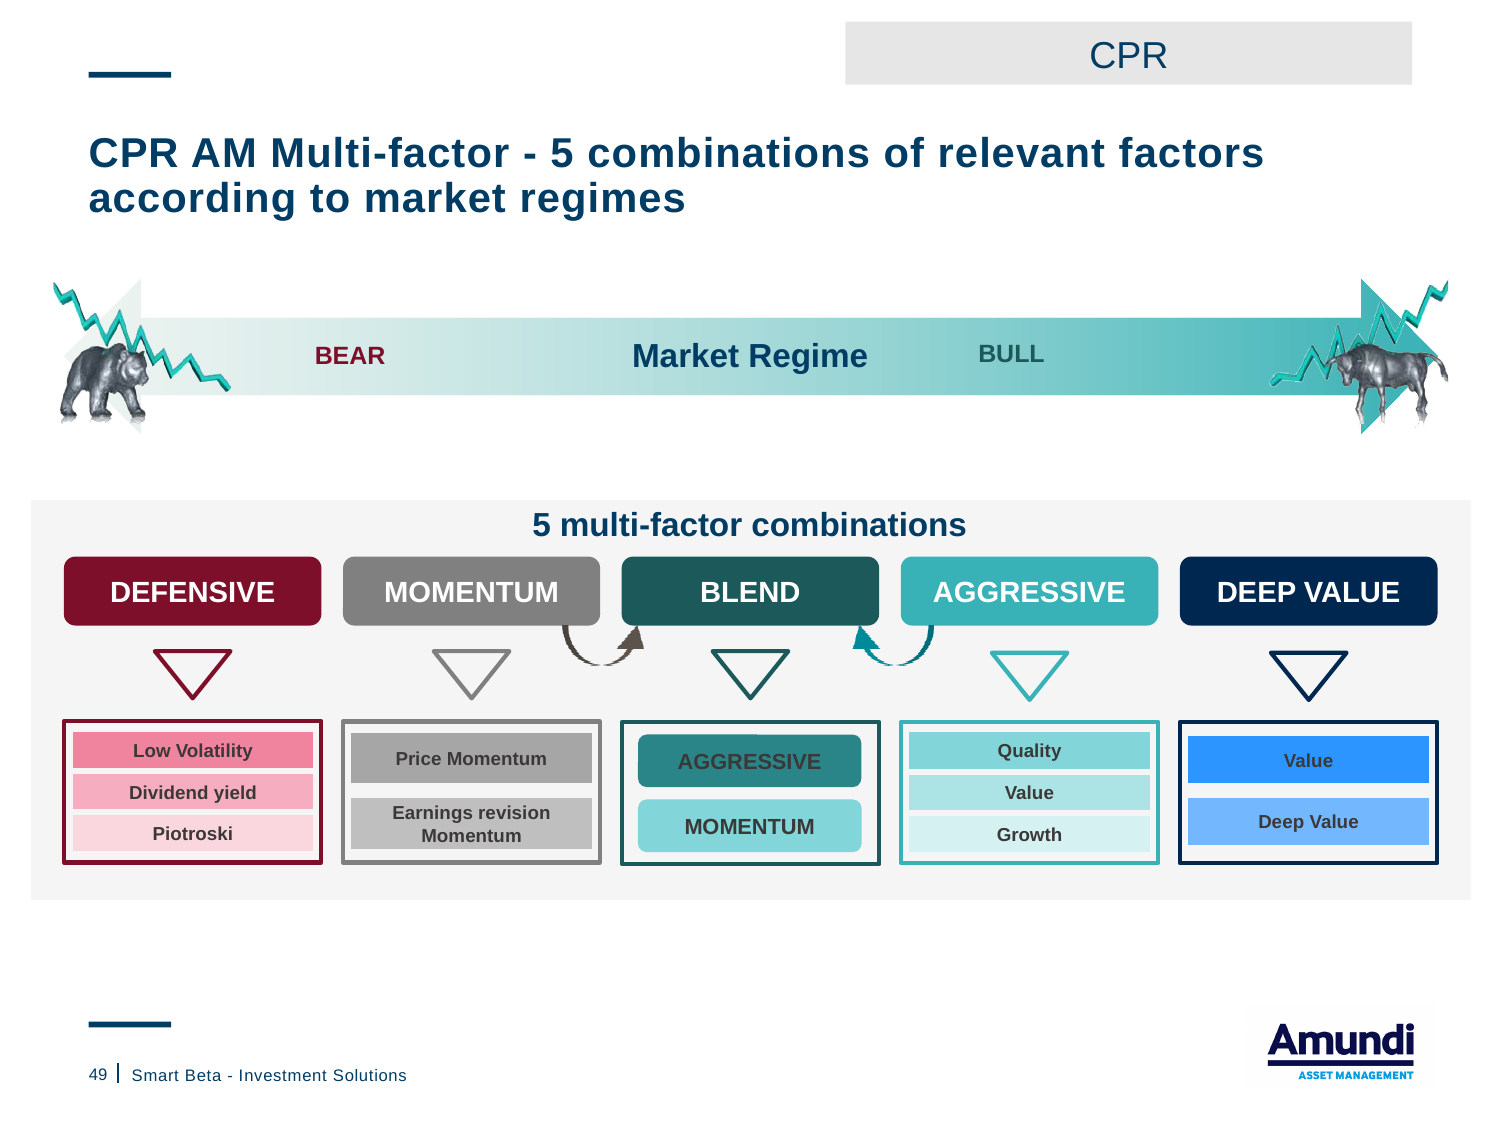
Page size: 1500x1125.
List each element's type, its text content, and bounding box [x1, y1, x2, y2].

text_box CPR [844, 21, 1413, 86]
text_box CPR AM Multi-factor - 5 combinations of relevant factors according to market regimes [88, 131, 1412, 195]
text_box [63, 721, 322, 863]
text_box DEEP VALUE [1179, 556, 1438, 626]
text_box [256, 383, 1238, 395]
text_box Quality [909, 731, 1150, 769]
text_box Smart Beta - Investment Solutions [130, 1064, 986, 1094]
text_box Low Volatility [72, 731, 314, 769]
text_box AGGRESSIVE [900, 556, 1159, 626]
text_box Dividend yield [72, 774, 314, 810]
text_box [30, 499, 1472, 901]
text_box Earnings revision Momentum [351, 797, 592, 850]
picture [1245, 1001, 1436, 1088]
text_box 49 [74, 1056, 134, 1087]
text_box [433, 651, 510, 699]
text_box Piotroski [72, 815, 314, 851]
text_box Value [1188, 736, 1429, 783]
text_box AGGRESSIVE [637, 734, 862, 788]
text_box [900, 721, 1159, 864]
text_box Growth [909, 815, 1150, 852]
text_box [991, 652, 1068, 700]
text_box Market Regime [256, 331, 1238, 383]
picture [562, 625, 644, 666]
picture [53, 278, 256, 434]
text_box Deep Value [1188, 797, 1429, 845]
text_box BLEND [621, 556, 880, 626]
text_box DEFENSIVE [63, 556, 322, 626]
text_box MOMENTUM [342, 556, 601, 626]
picture [1238, 278, 1449, 434]
text_box [712, 651, 789, 699]
text_box [256, 317, 1238, 331]
text_box Price Momentum [351, 732, 592, 783]
text_box 5 multi-factor combinations [446, 500, 1054, 551]
text_box [1179, 721, 1438, 864]
text_box [1270, 652, 1347, 700]
text_box [154, 651, 231, 699]
picture [852, 625, 934, 666]
text_box [621, 722, 880, 864]
text_box MOMENTUM [637, 799, 862, 853]
text_box Value [909, 774, 1150, 810]
text_box [342, 721, 600, 863]
